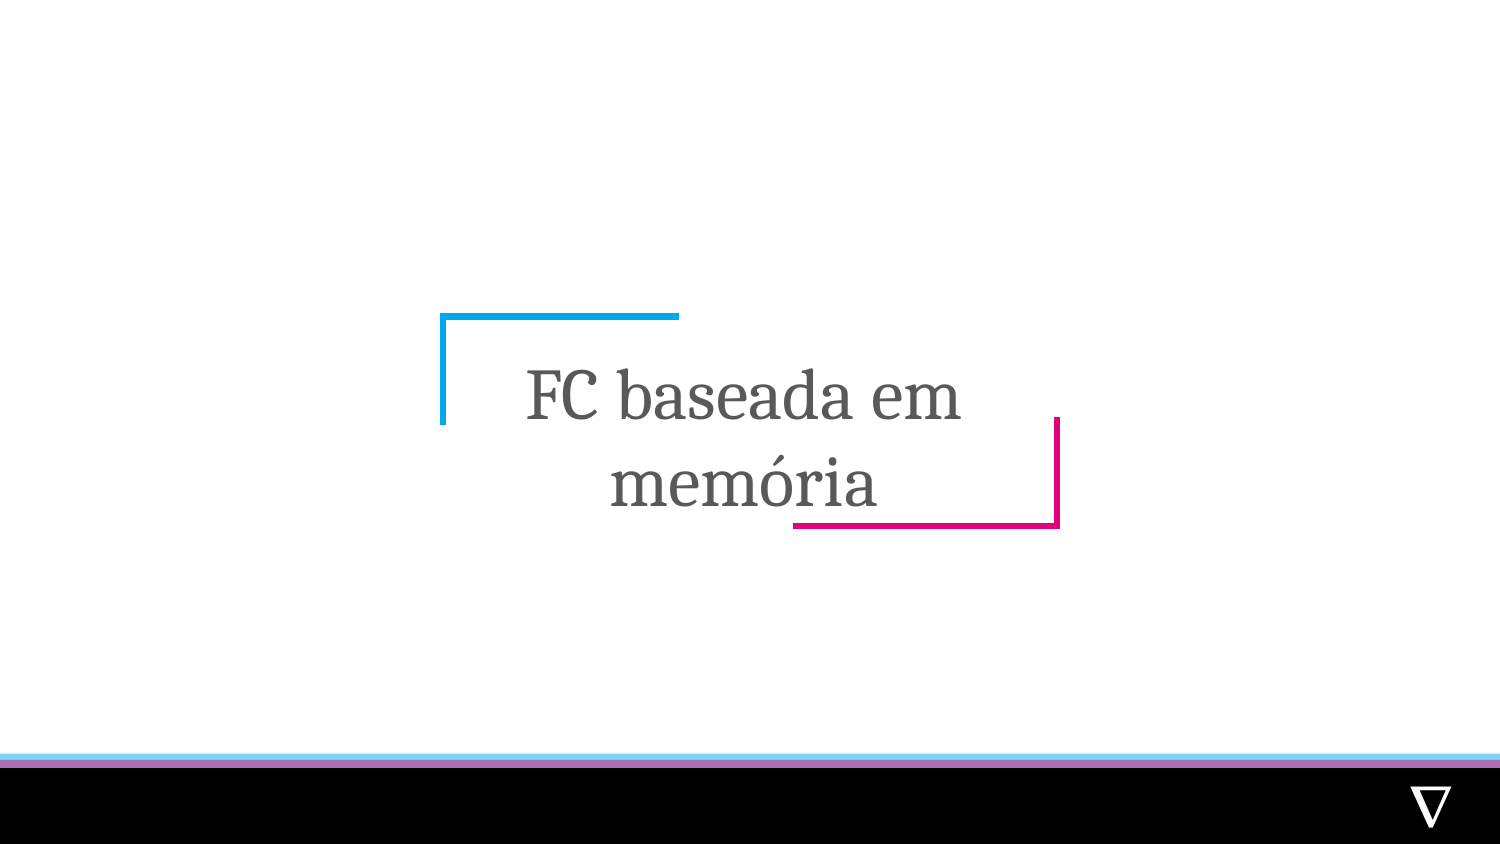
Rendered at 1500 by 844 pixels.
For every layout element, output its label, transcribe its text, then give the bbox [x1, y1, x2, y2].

text_box [648, 441, 839, 473]
picture [1405, 781, 1455, 831]
text_box FC baseada em memória [475, 331, 1013, 441]
